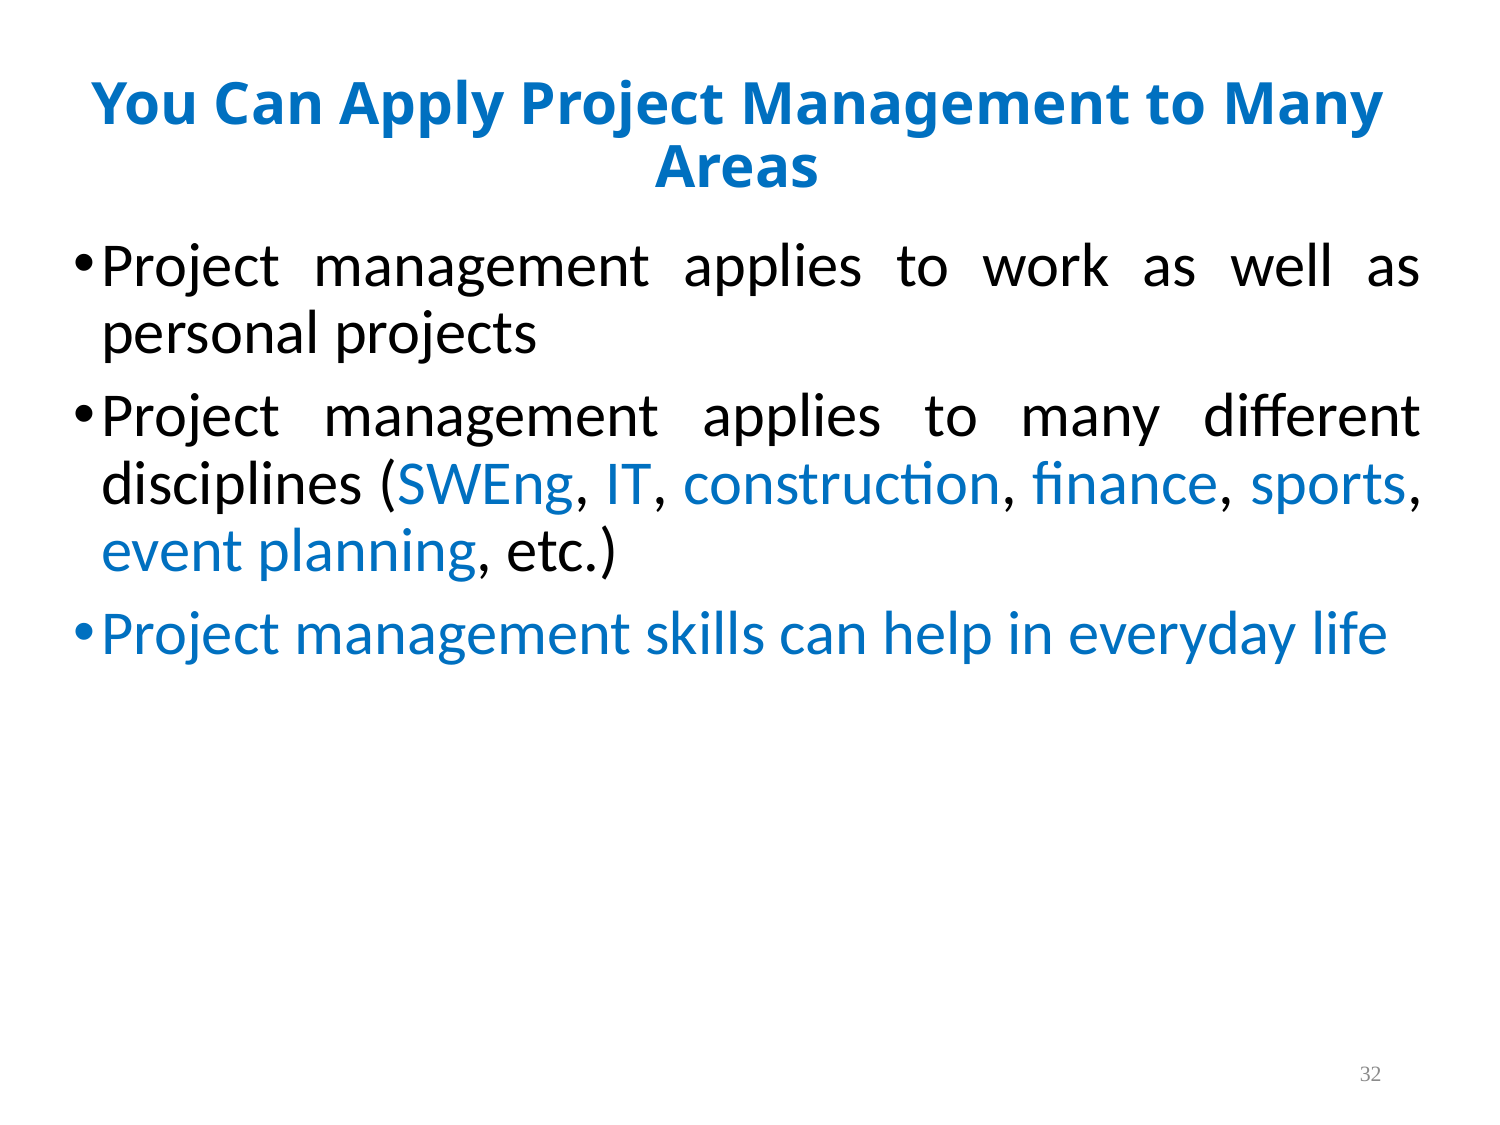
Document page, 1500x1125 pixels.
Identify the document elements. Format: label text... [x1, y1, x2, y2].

slide_number 32 [1059, 1042, 1397, 1103]
title You Can Apply Project Management to Many Areas [31, 62, 1444, 212]
list Project management applies to work as well as personal projects Project management applies to many different disciplines (SWEng, IT, construction, finance, sports, event planning, etc.) Project management skills can help in everyday life [58, 224, 1439, 1043]
